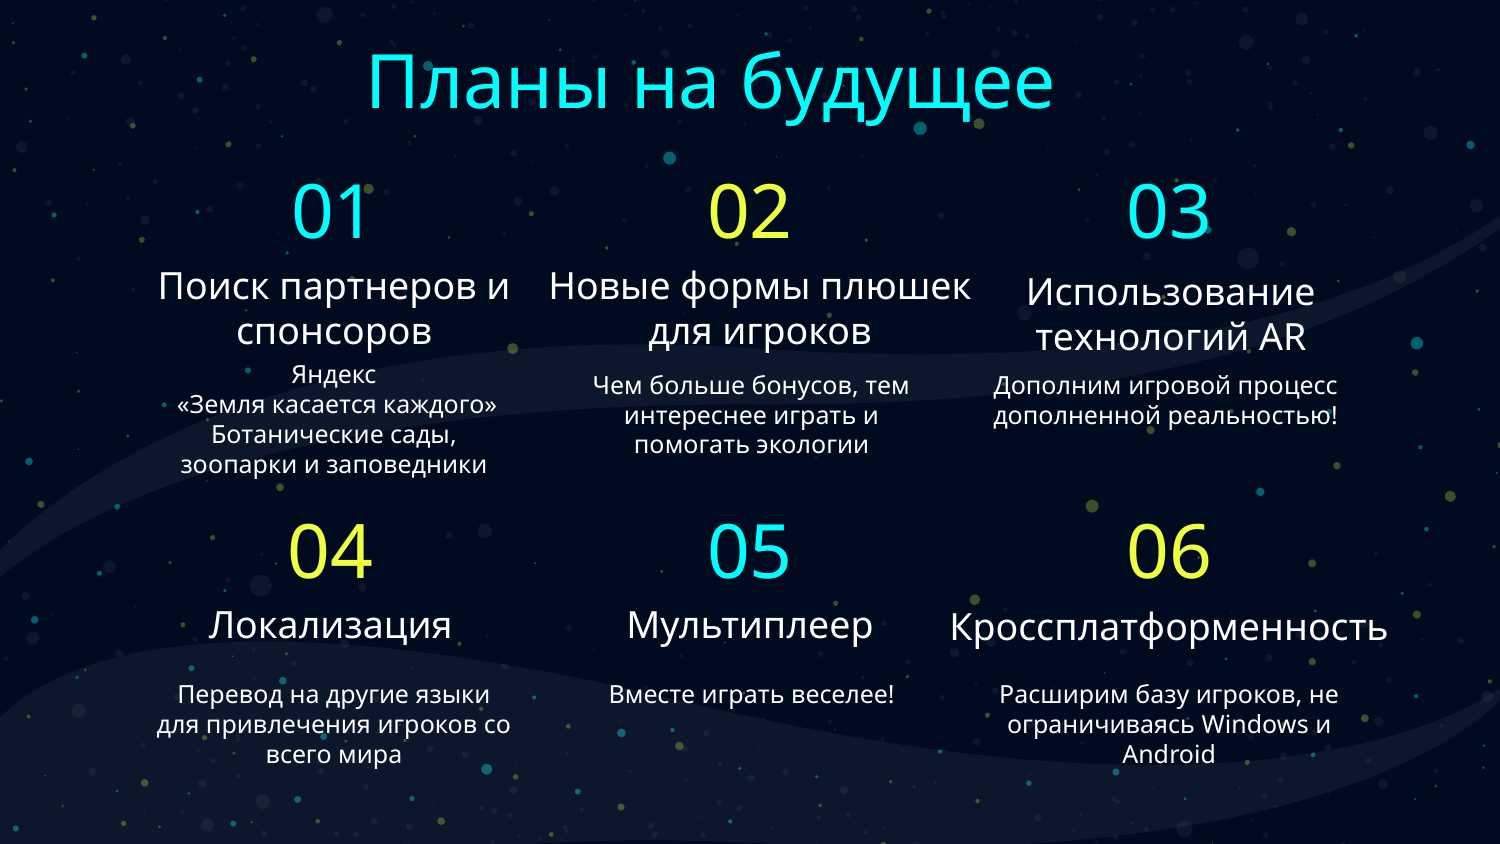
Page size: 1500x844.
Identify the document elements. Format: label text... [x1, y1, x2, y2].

subtitle Перевод на другие языки для привлечения игроков со всего мира [139, 663, 529, 797]
subtitle [974, 324, 1364, 457]
text_box Планы на будущее [350, 0, 1170, 139]
subtitle Яндекс «Земля касается каждого» Ботанические сады, зоопарки и заповедники [139, 343, 529, 477]
title Поиск партнеров и спонсоров [139, 246, 523, 343]
subtitle Чем больше бонусов, тем интереснее играть и помогать экологии [557, 354, 947, 487]
title Мультиплеер [555, 586, 945, 695]
title 02 [555, 174, 945, 246]
title 01 [139, 174, 529, 246]
title 06 [974, 514, 1364, 588]
text_box Дополним игровой процесс дополненной реальностью! [971, 354, 1361, 487]
title Локализация [136, 586, 526, 695]
title 03 [974, 174, 1364, 269]
title 05 [555, 514, 945, 586]
title Использование технологий AR [976, 253, 1366, 361]
title Новые формы плюшек для игроков [523, 246, 976, 355]
subtitle Вместе играть веселее! [557, 663, 947, 797]
subtitle Расширим базу игроков, не ограничиваясь Windows и Android [974, 663, 1364, 797]
title 04 [136, 514, 526, 586]
title Кроссплатформенность [921, 588, 1417, 696]
